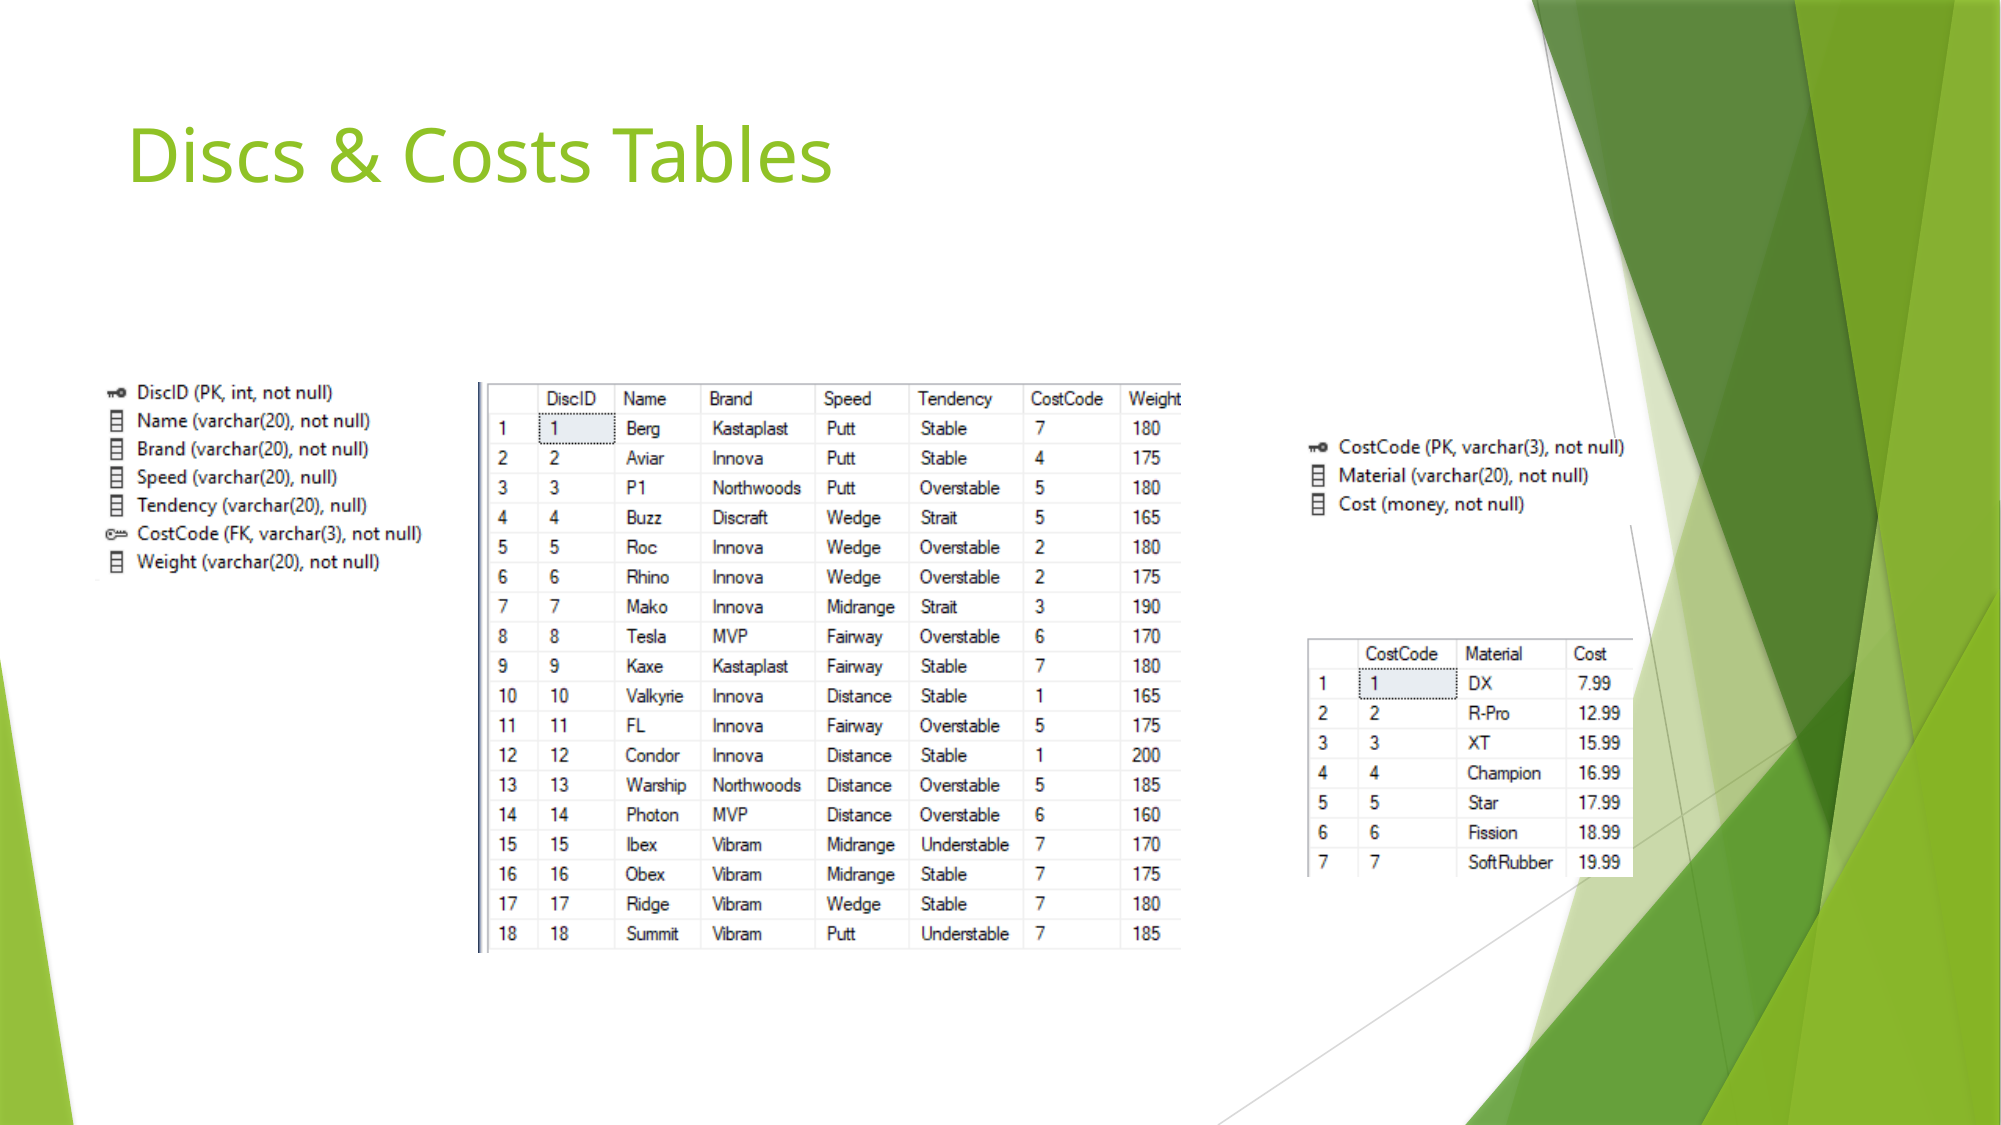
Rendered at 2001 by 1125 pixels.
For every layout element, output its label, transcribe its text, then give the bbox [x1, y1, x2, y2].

picture [94, 381, 425, 581]
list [478, 381, 1181, 953]
picture [1305, 636, 1634, 877]
title Discs & Costs Tables [111, 99, 1522, 317]
picture [1305, 437, 1637, 525]
